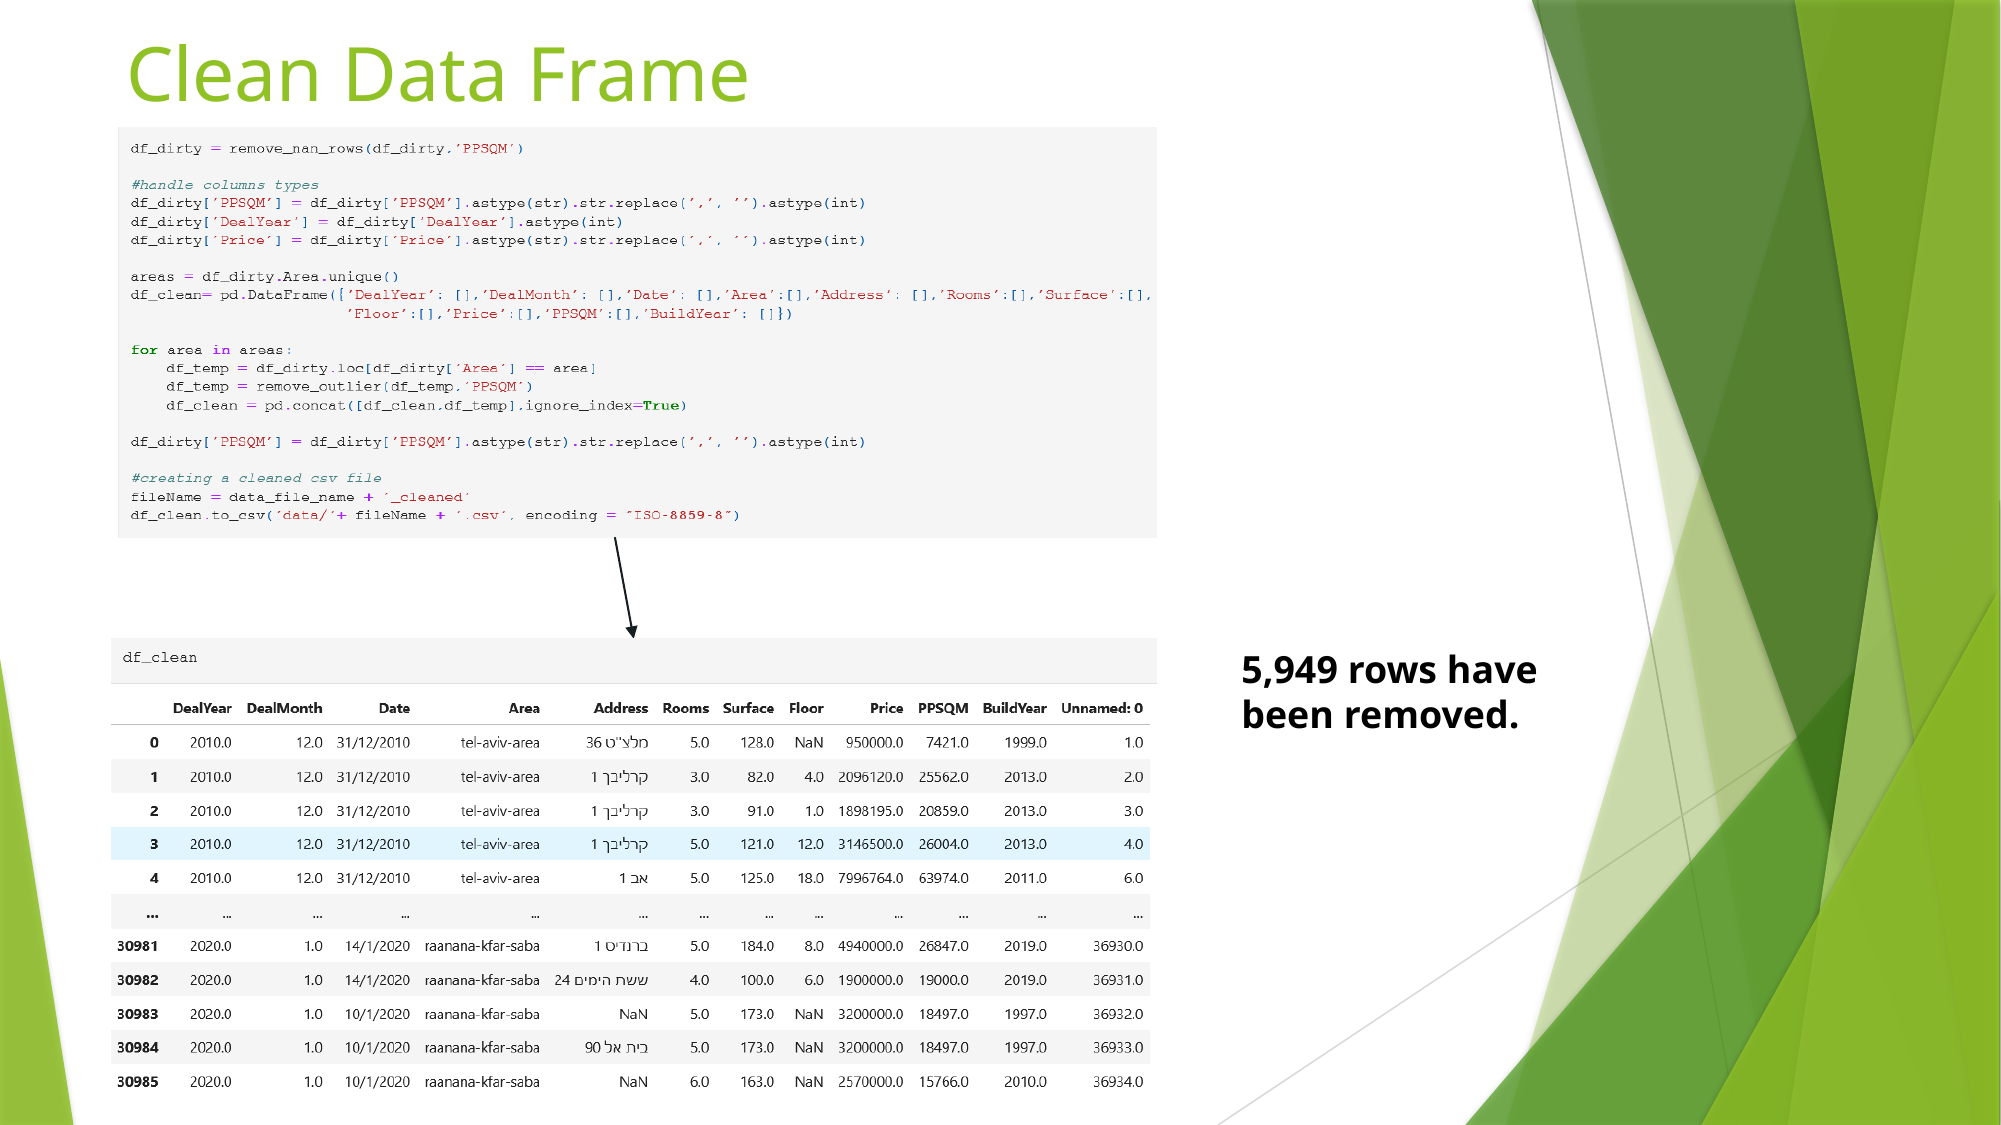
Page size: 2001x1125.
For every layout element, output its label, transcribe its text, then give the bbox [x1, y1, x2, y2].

picture [110, 638, 1157, 1101]
title Clean Data Frame [111, 18, 1522, 236]
text_box 5,949 rows have been removed. [1226, 638, 1563, 789]
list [110, 126, 1157, 539]
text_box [614, 537, 635, 637]
